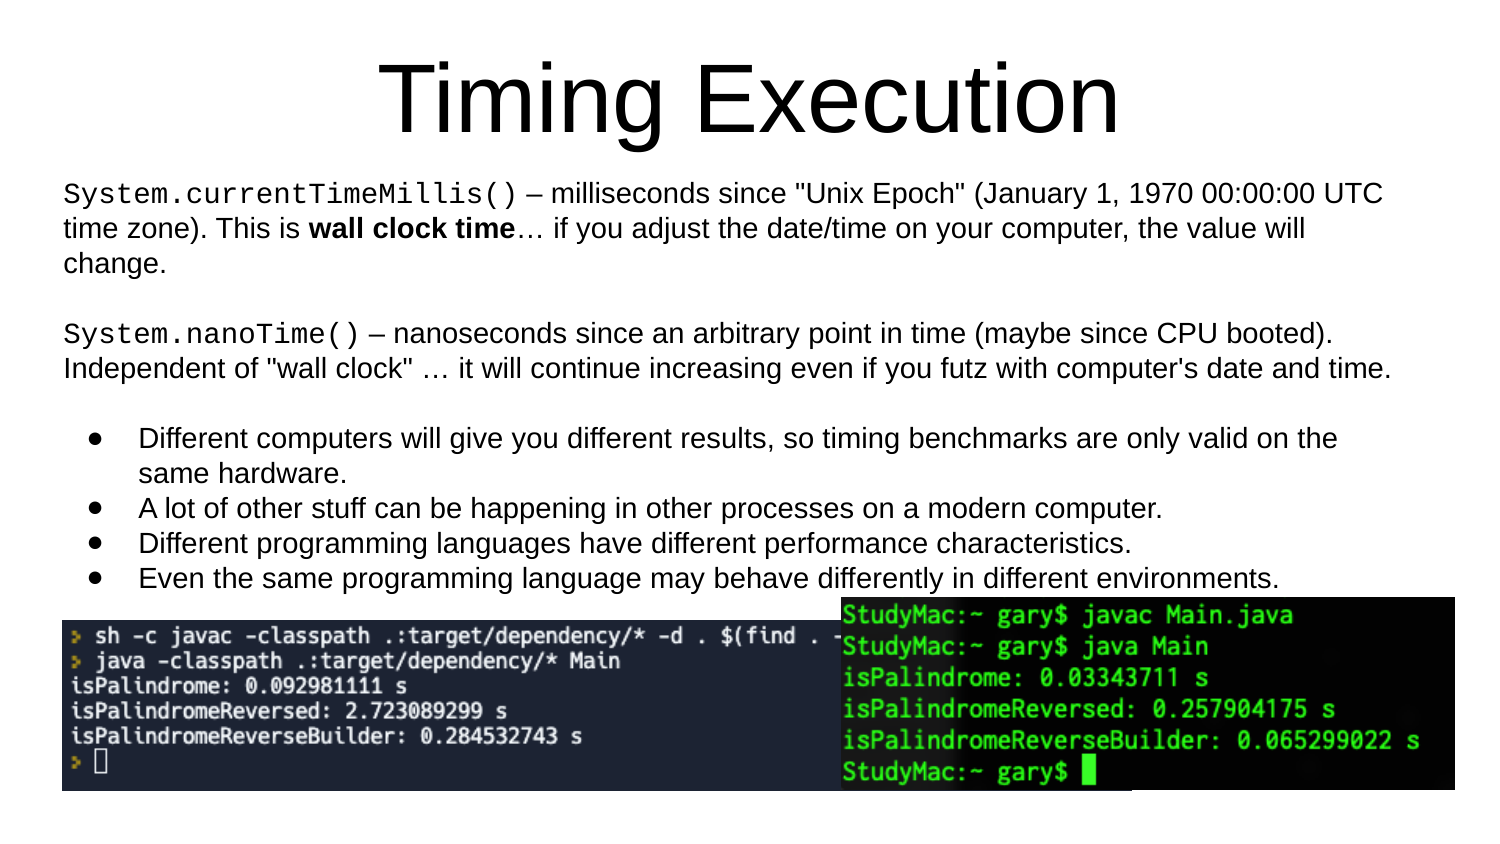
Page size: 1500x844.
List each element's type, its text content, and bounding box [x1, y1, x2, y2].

text_box System.currentTimeMillis() – milliseconds since "Unix Epoch" (January 1, 1970 00:00:00 UTC time zone). This is wall clock time… if you adjust the date/time on your computer, the value will change. System.nanoTime() – nanoseconds since an arbitrary point in time (maybe since CPU booted). Independent of "wall clock" … it will continue increasing even if you futz with computer's date and time. Different computers will give you different results, so timing benchmarks are only valid on the same hardware. A lot of other stuff can be happening in other processes on a modern computer. Different programming languages have different performance characteristics. Even the same programming language may behave differently in different environments. [48, 159, 1432, 579]
picture [62, 596, 1455, 792]
title Timing Execution [51, 72, 1449, 167]
